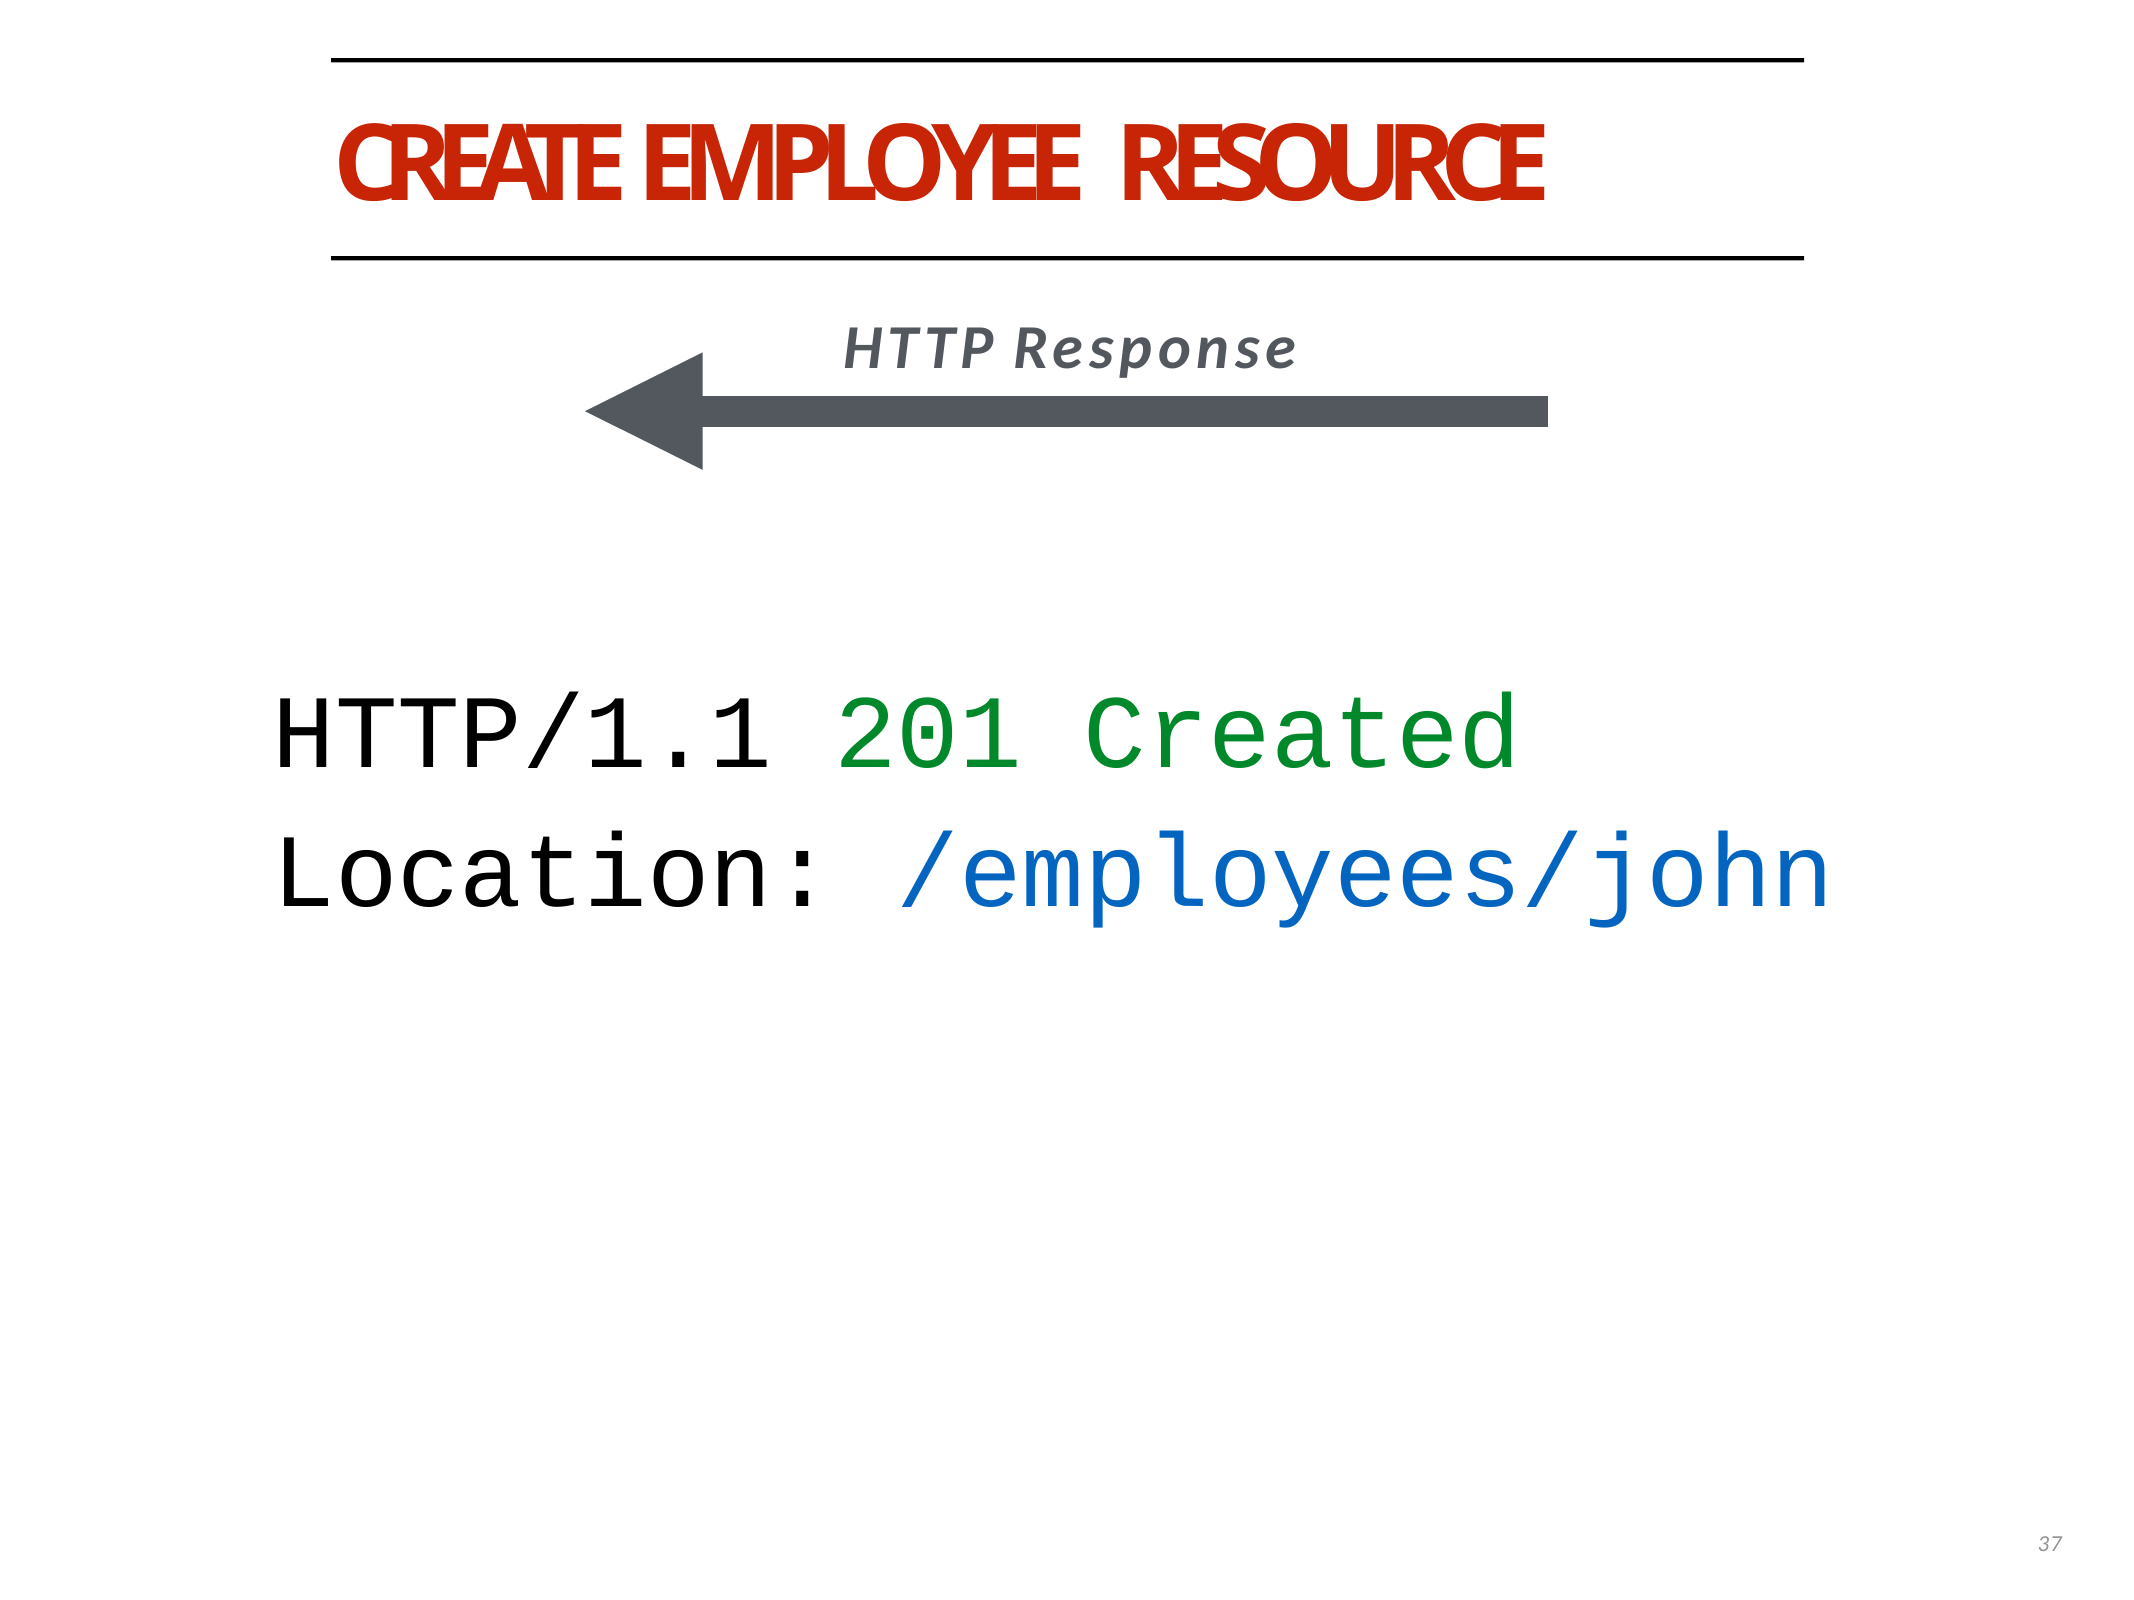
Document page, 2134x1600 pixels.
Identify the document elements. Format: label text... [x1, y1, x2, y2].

text_box HTTP Response [841, 306, 1307, 382]
slide_number 37 [2033, 1531, 2067, 1600]
title CREATE EMPLOYEE RESOURCE [331, 93, 1803, 361]
text_box HTTP/1.1 201 Created Location: /employees/john [270, 649, 1838, 928]
text_box [585, 352, 703, 470]
